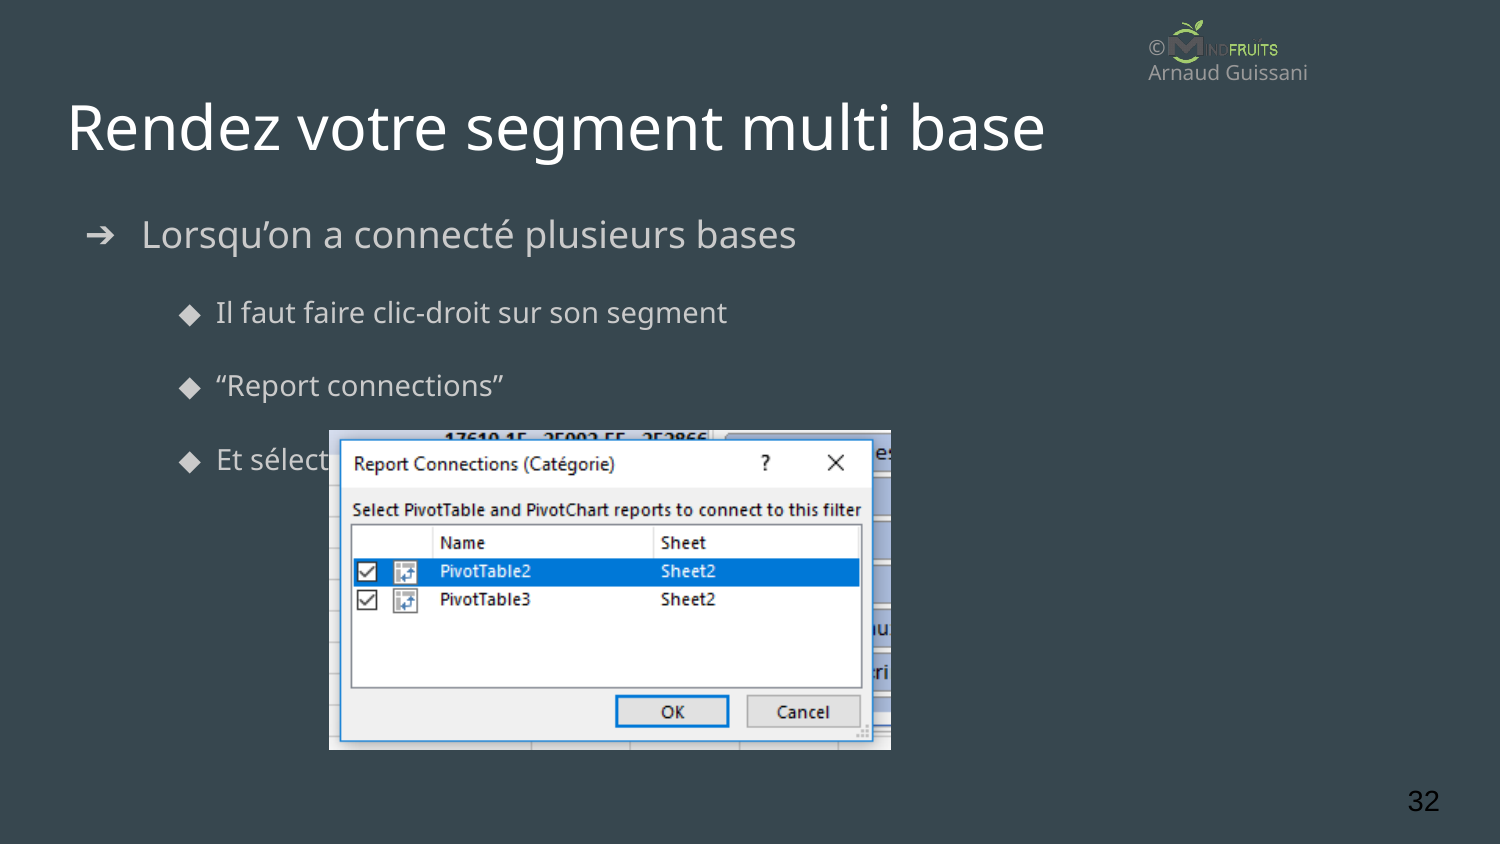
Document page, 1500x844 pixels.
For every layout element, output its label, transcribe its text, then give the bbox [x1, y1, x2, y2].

picture [1168, 19, 1279, 64]
title Rendez votre segment multi base [51, 72, 1449, 167]
picture [329, 430, 891, 750]
list Lorsqu’on a connecté plusieurs bases Il faut faire clic-droit sur son segment “Report connections” Et sélectionner les connexions [51, 189, 1449, 750]
slide_number ‹#› [1392, 767, 1483, 833]
